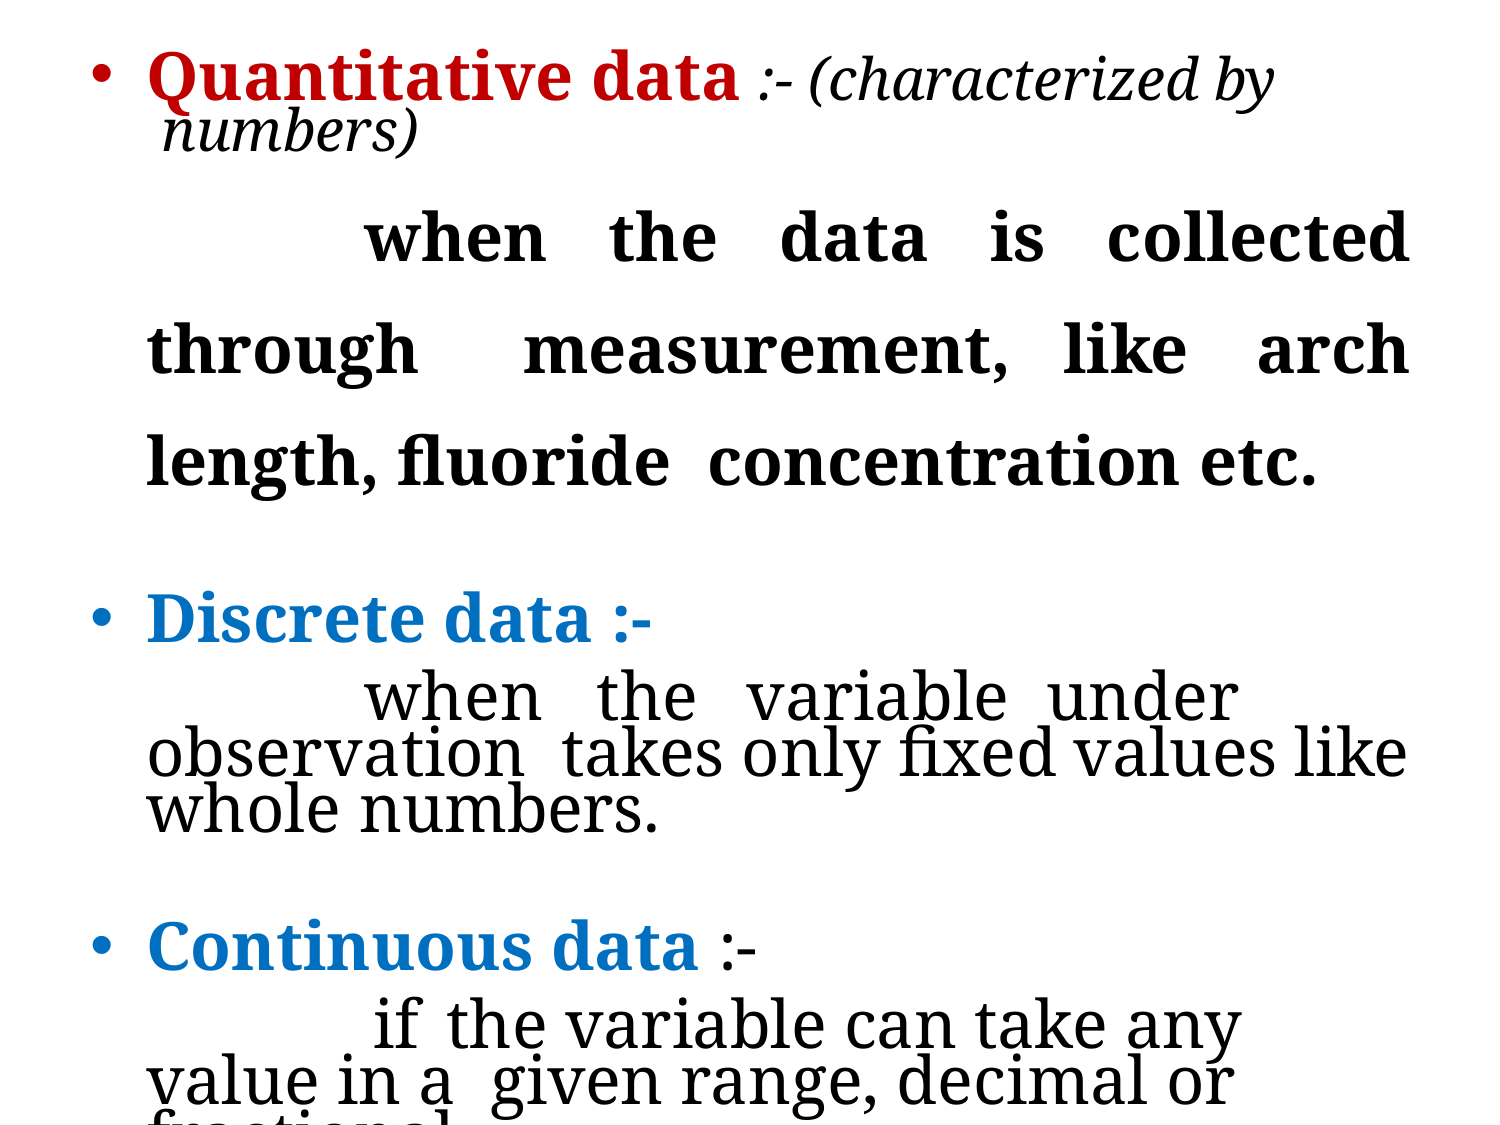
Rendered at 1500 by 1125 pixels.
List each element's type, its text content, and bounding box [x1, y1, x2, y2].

text_box Quantitative data :- (characterized by numbers) when the data is collected through measurement, like arch length, fluoride concentration etc. Discrete data :- when the variable under observation takes only fixed values like whole numbers. Continuous data :- if the variable can take any value in a given range, decimal or fractional. [87, 30, 1413, 1125]
